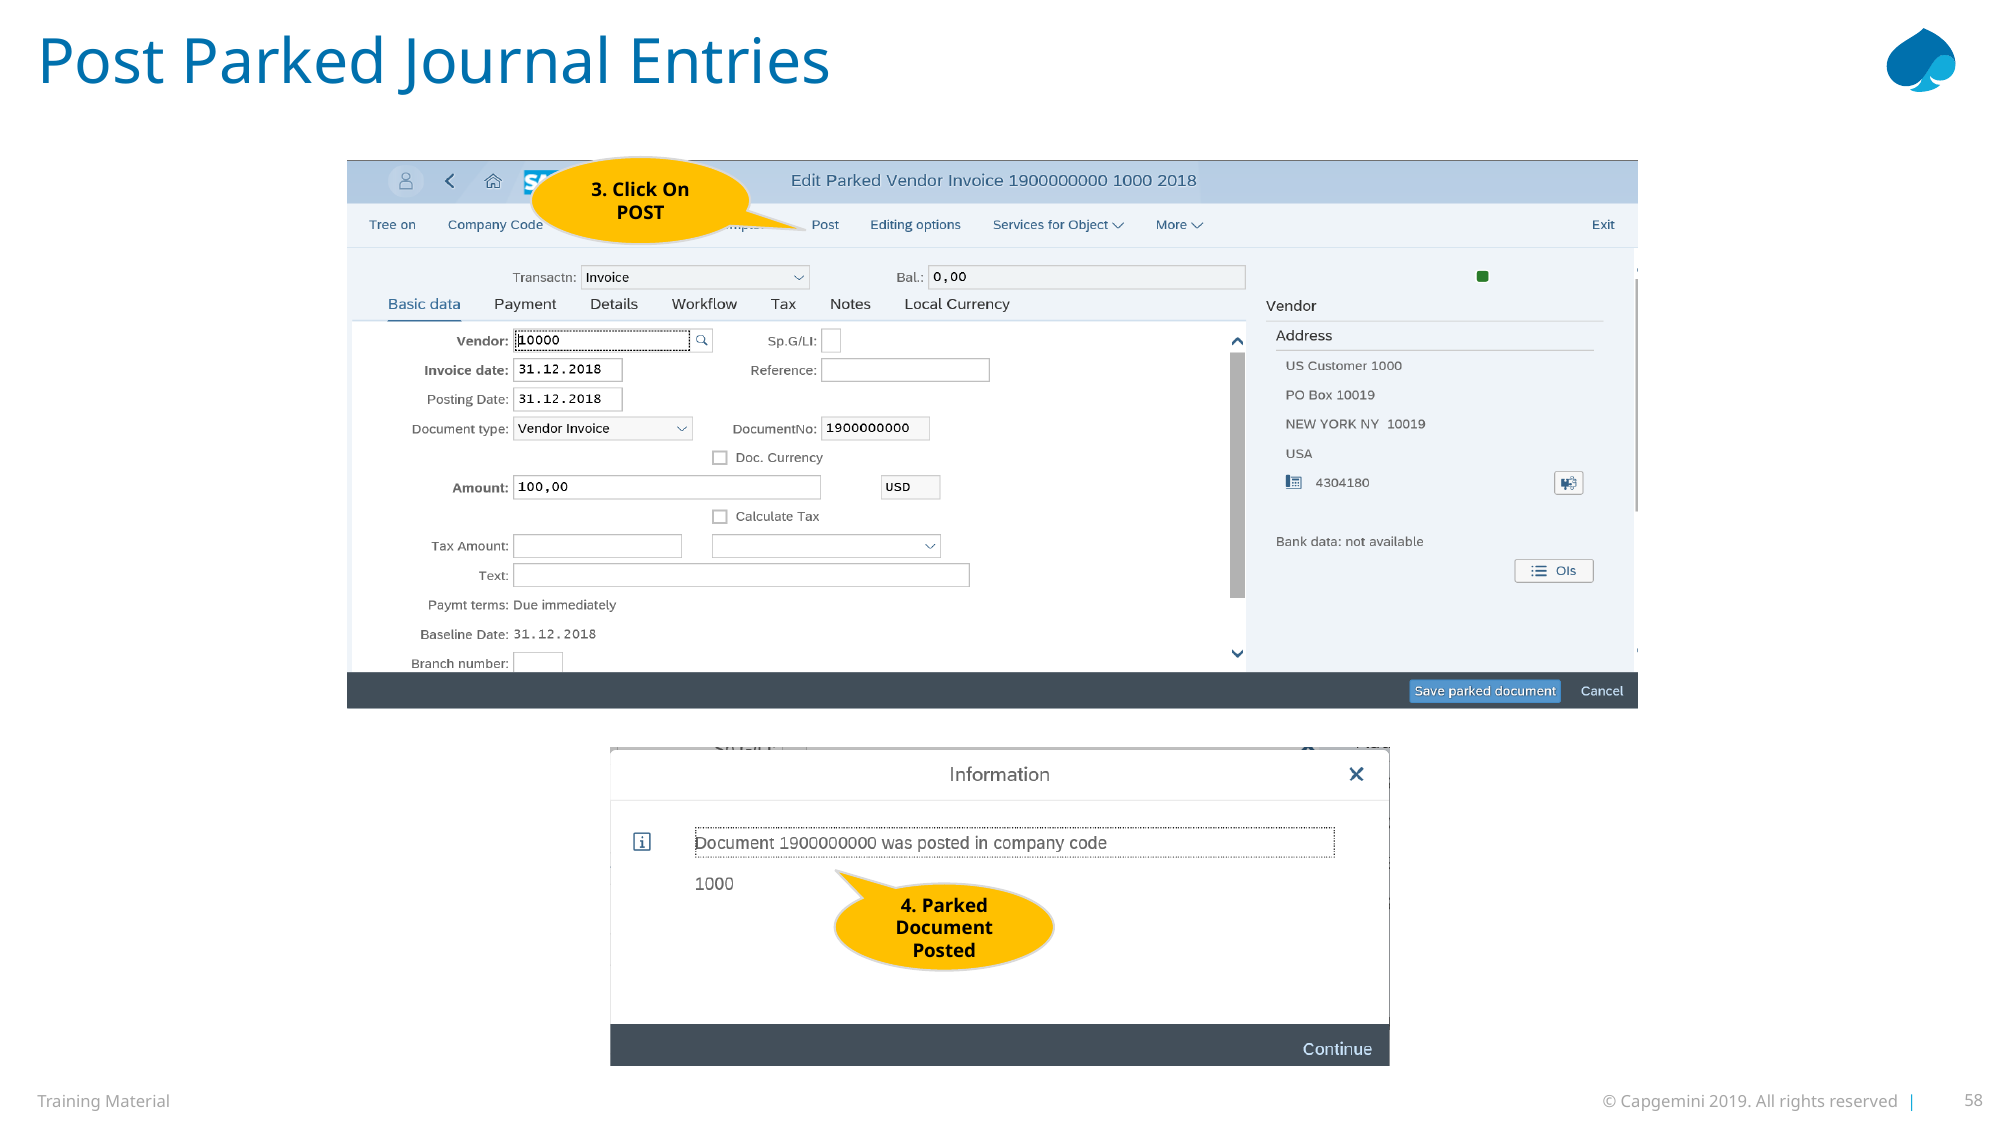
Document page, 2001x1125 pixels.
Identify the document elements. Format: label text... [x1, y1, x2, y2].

text_box 3. Click On POST [594, 155, 687, 160]
title Post Parked Journal Entries [37, 0, 1863, 119]
picture [347, 160, 1638, 709]
picture [610, 747, 1390, 1066]
